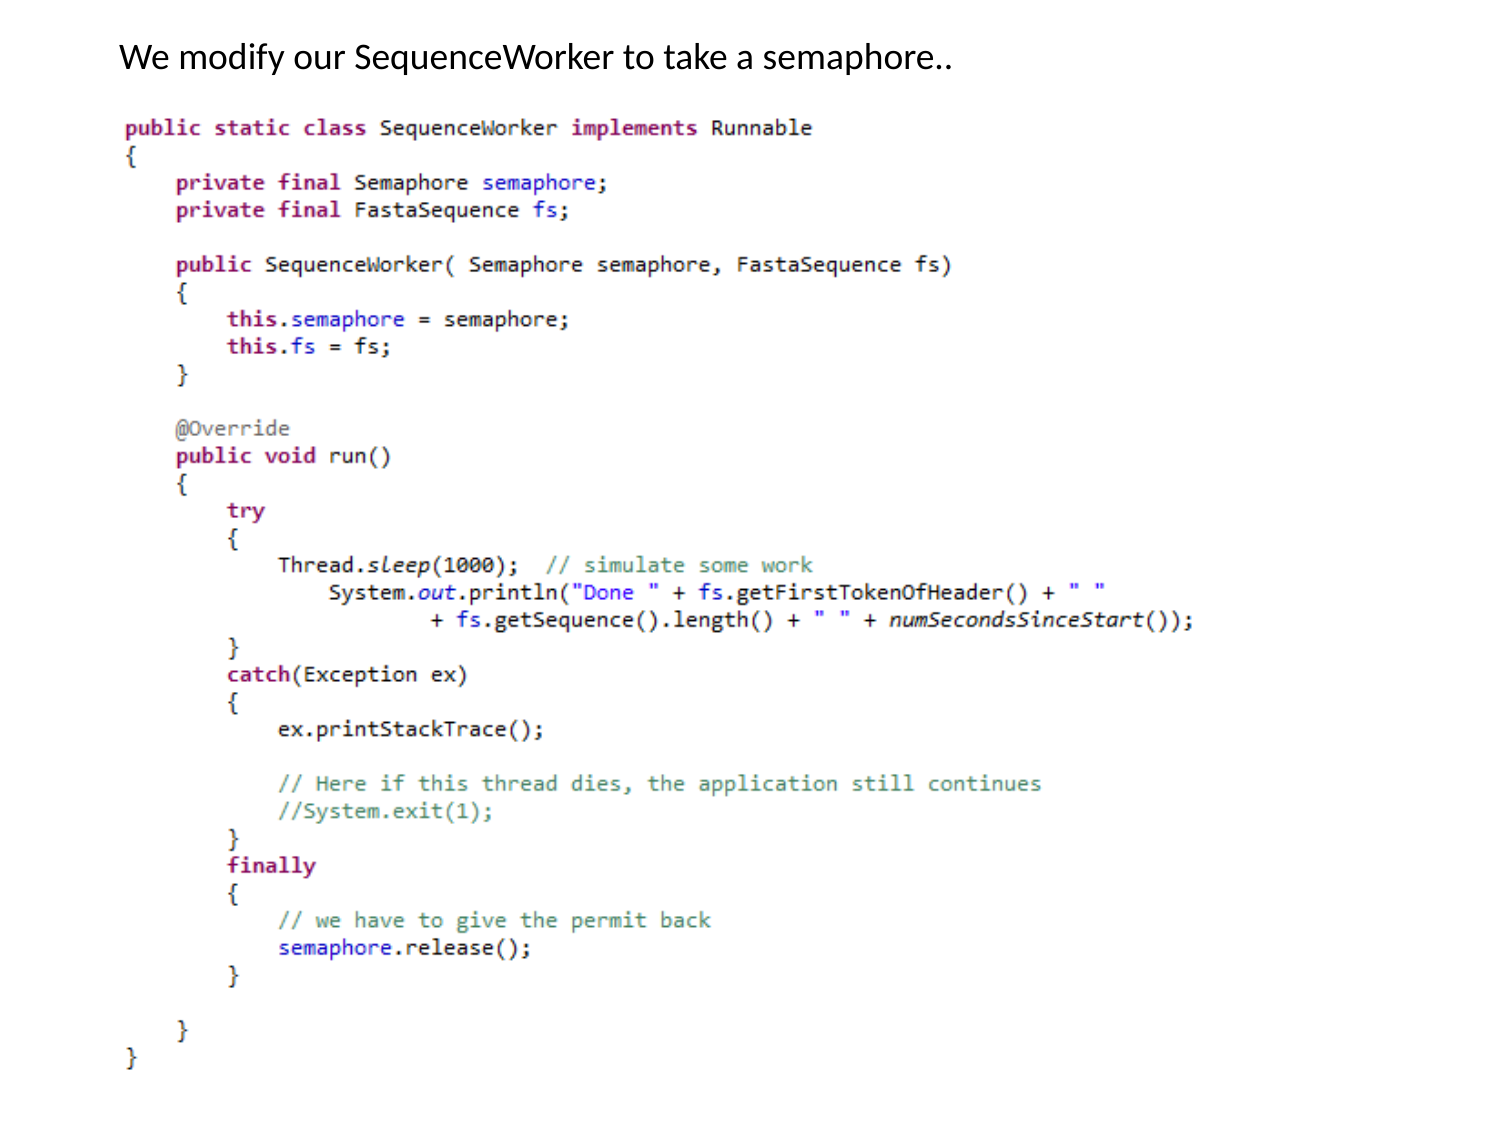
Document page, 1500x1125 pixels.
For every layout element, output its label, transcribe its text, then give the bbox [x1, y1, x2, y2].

picture [87, 99, 1251, 1079]
text_box We modify our SequenceWorker to take a semaphore.. [104, 24, 970, 85]
